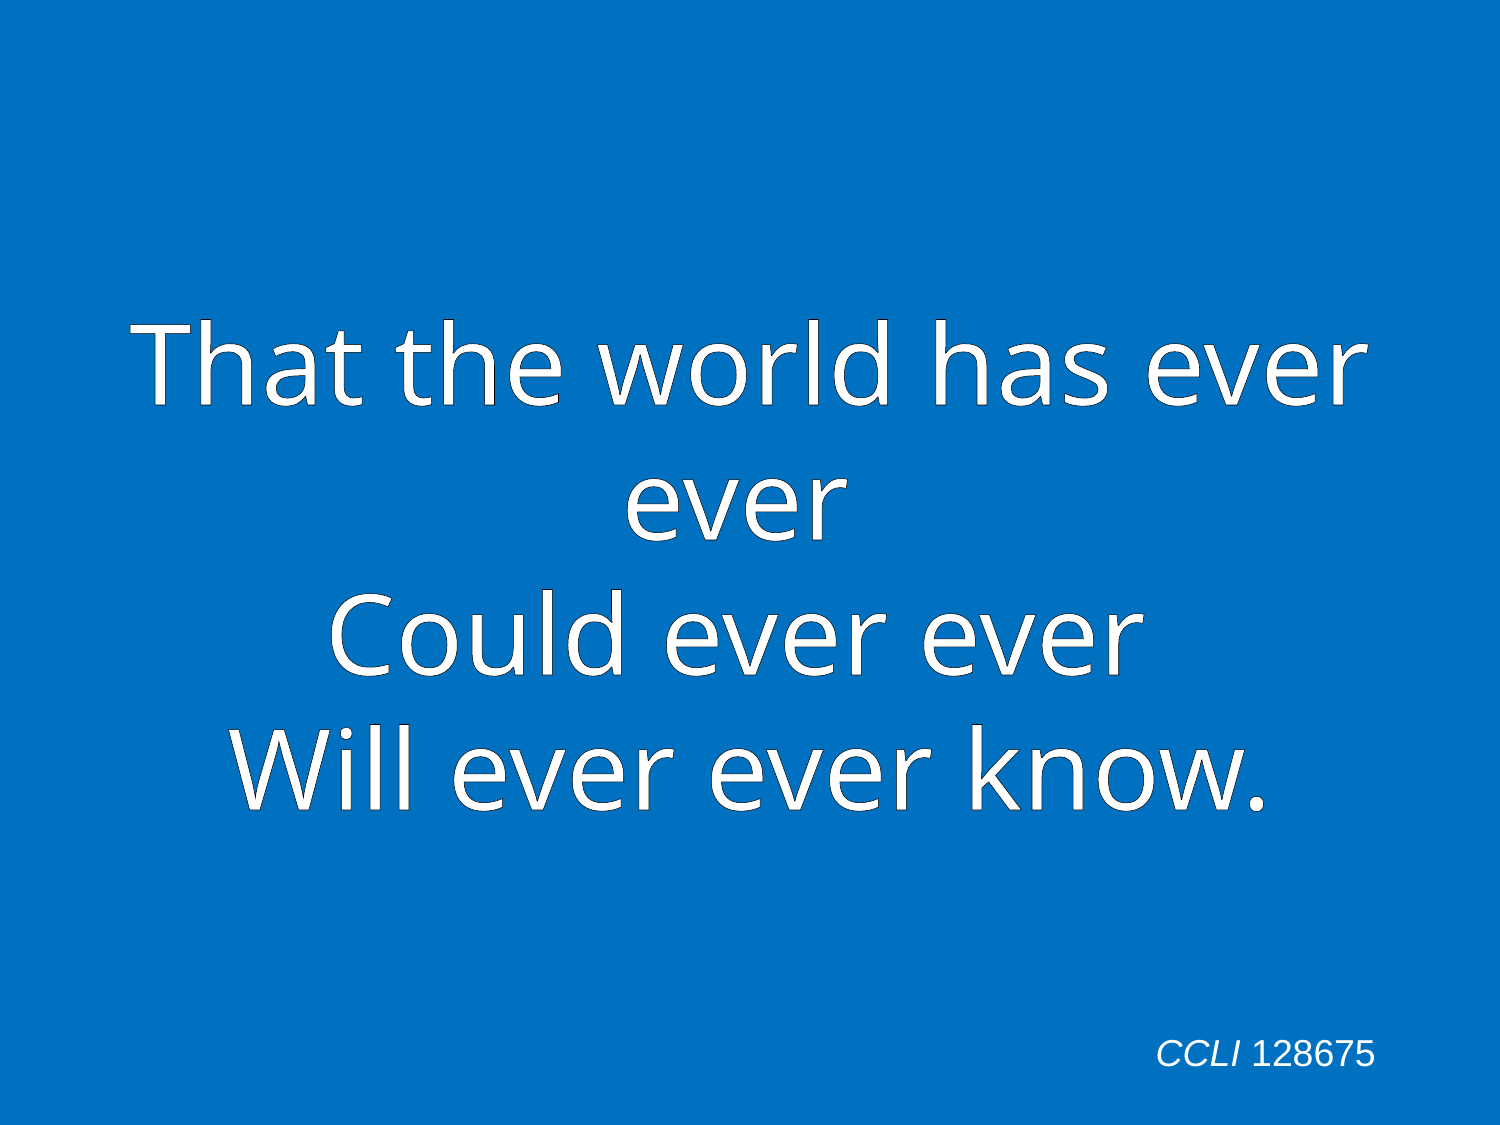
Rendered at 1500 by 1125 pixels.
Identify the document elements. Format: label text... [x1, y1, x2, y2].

title That the world has ever ever Could ever ever Will ever ever know. [41, 42, 1459, 1083]
text_box CCLI 128675 [690, 976, 1441, 1081]
